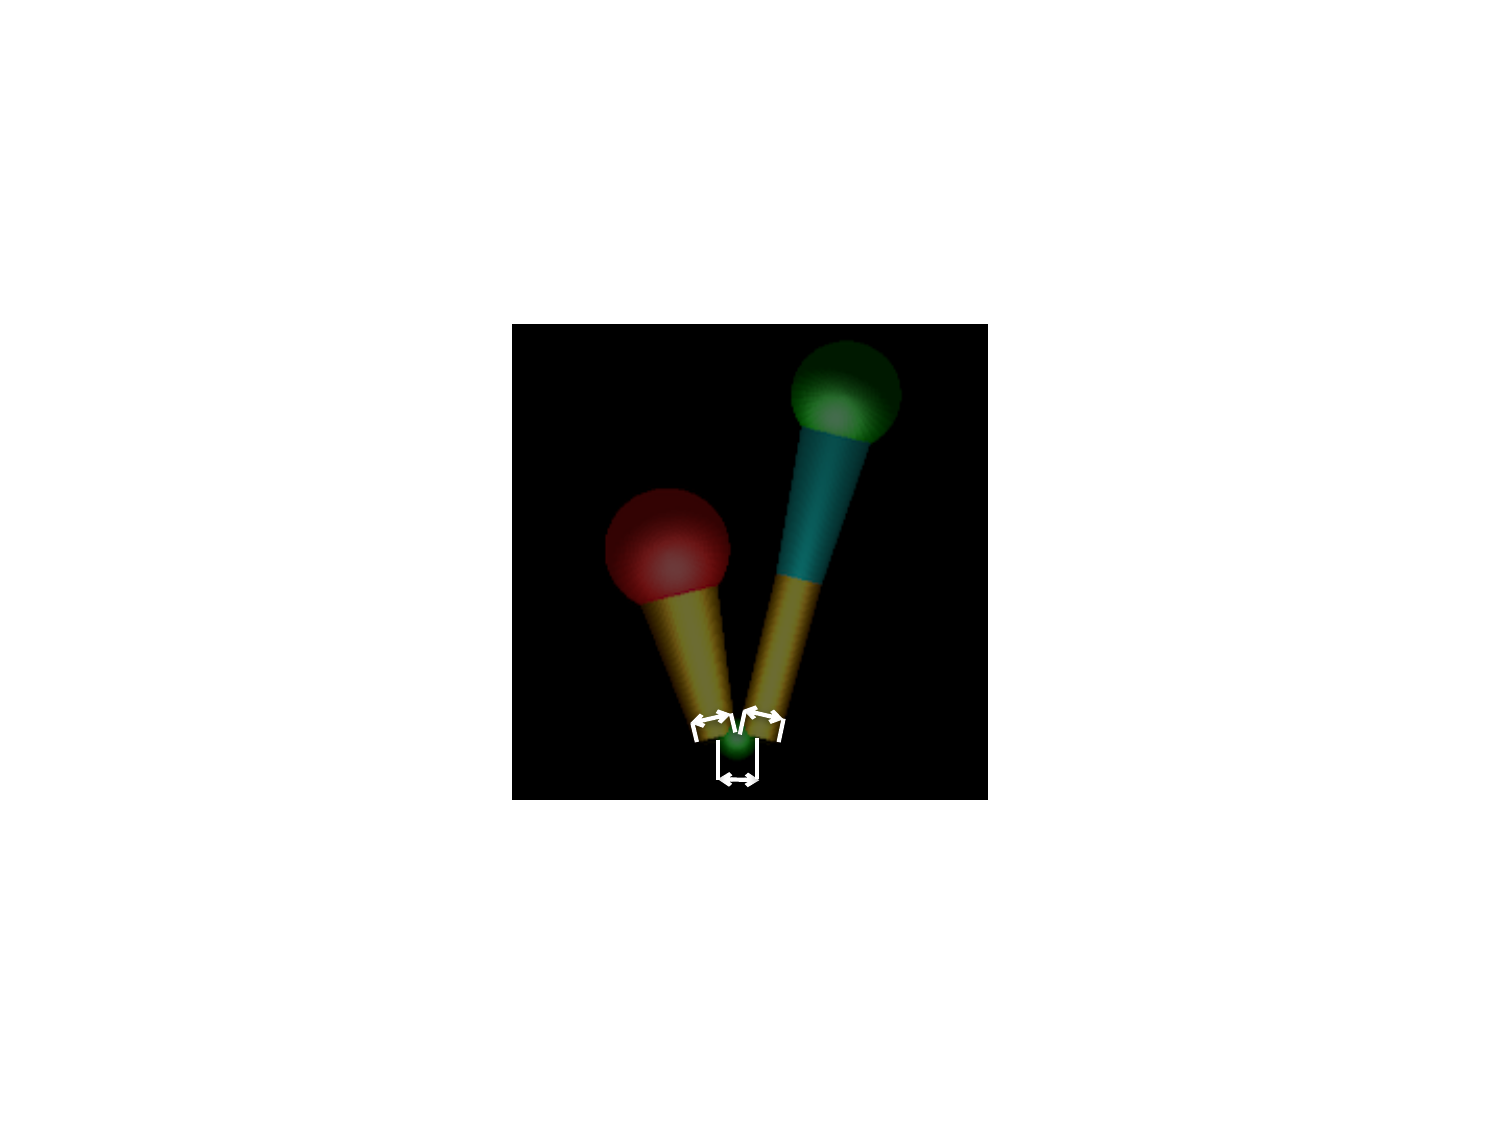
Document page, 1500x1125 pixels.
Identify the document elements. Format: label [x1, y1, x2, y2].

text_box [739, 713, 782, 739]
text_box [691, 717, 734, 739]
picture [512, 324, 988, 801]
